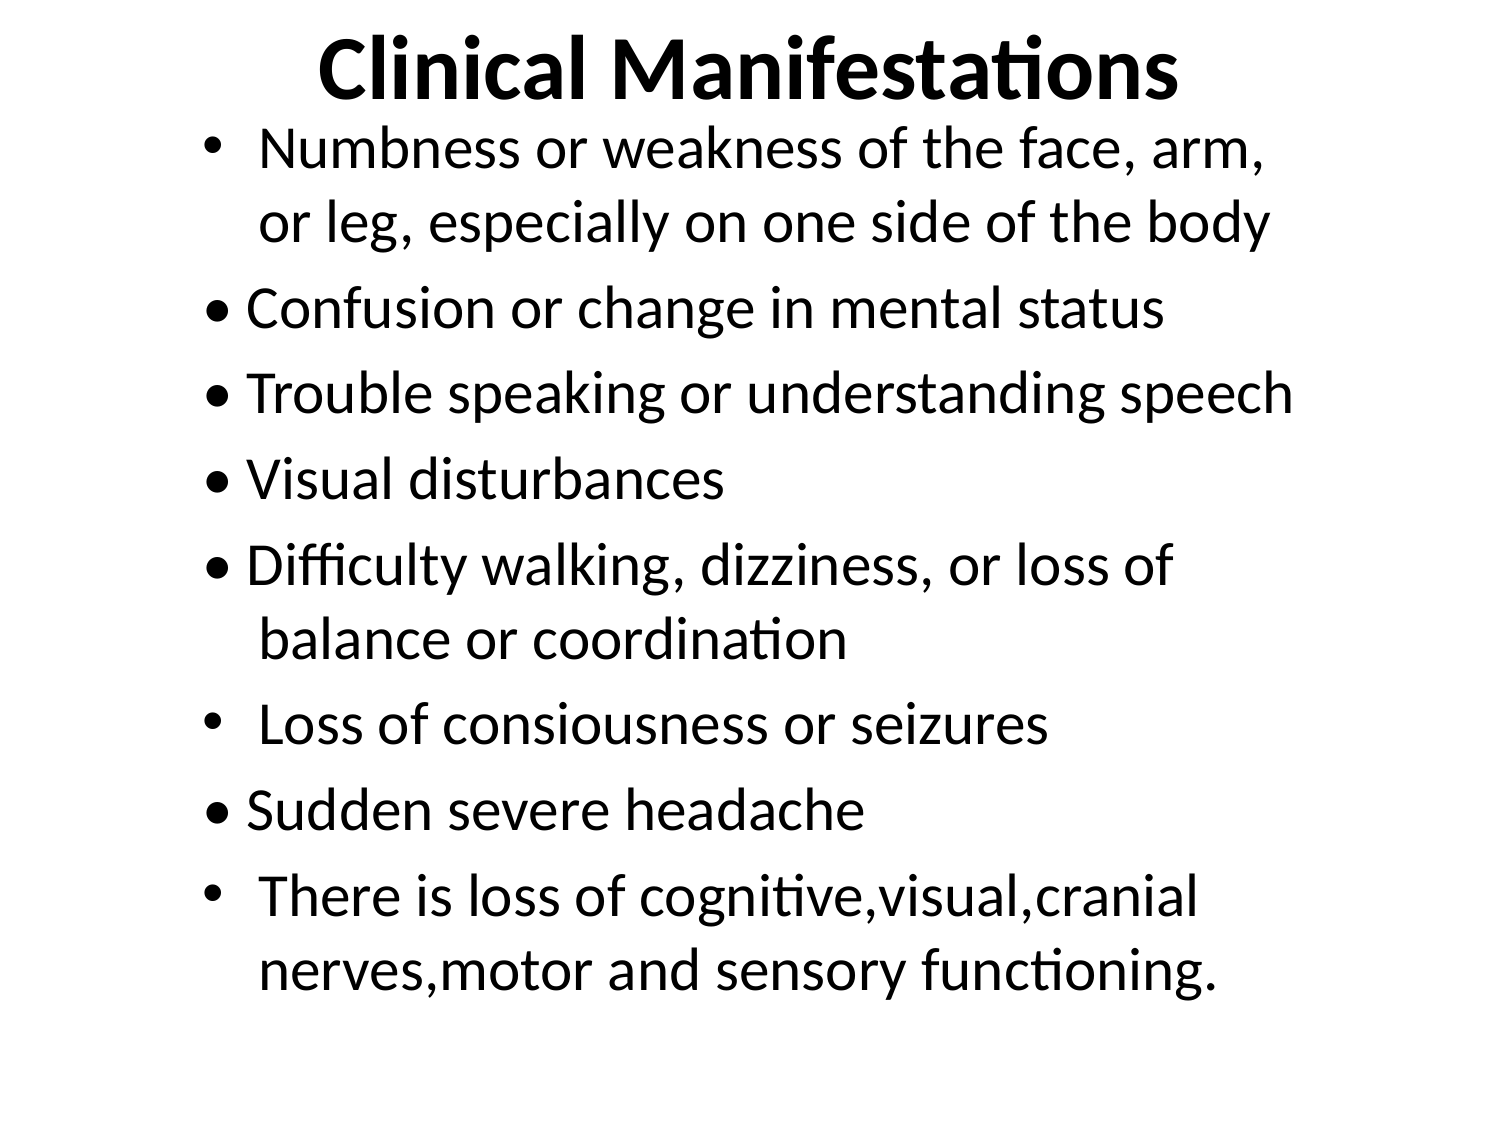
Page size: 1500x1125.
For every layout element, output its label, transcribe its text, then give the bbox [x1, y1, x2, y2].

title Clinical Manifestations [243, 0, 1257, 99]
list Numbness or weakness of the face, arm, or leg, especially on one side of the body • Confusion or change in mental status • Trouble speaking or understanding speech • Visual disturbances • Difficulty walking, dizziness, or loss of balance or coordination Loss of consiousness or seizures • Sudden severe headache There is loss of cognitive,visual,cranial nerves,motor and sensory functioning. [187, 99, 1313, 1125]
